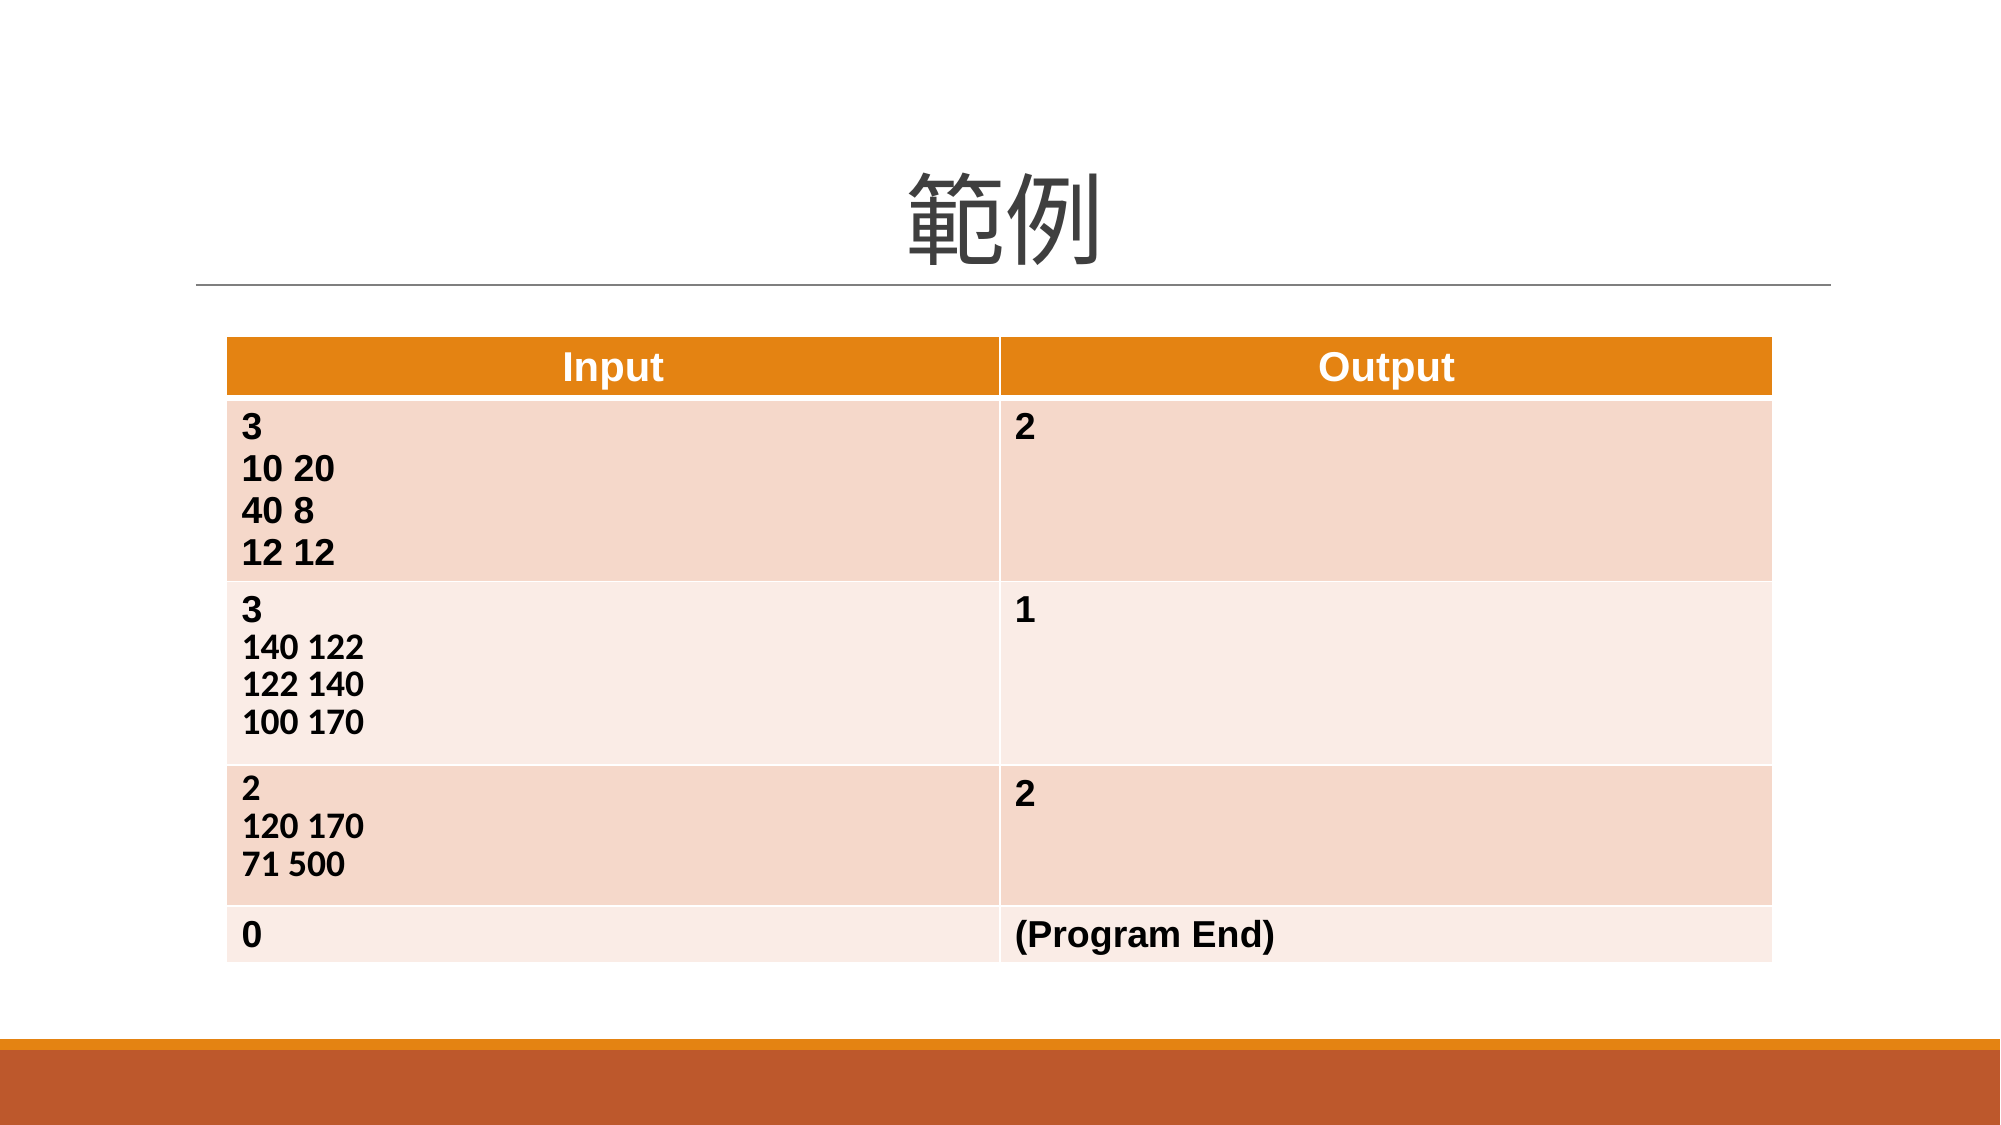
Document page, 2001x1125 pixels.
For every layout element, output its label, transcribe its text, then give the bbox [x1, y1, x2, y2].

table_cell 3 140 122 122 140 100 170 [227, 582, 999, 764]
table_cell 2 120 170 71 500 [227, 766, 999, 905]
table_header Input [227, 337, 999, 395]
table_cell 0 [227, 907, 999, 962]
table_cell 3 10 20 40 8 12 12 [227, 401, 999, 581]
table_cell 2 [1001, 766, 1772, 905]
table_cell 1 [1001, 582, 1772, 764]
title 範例 [180, 47, 1830, 285]
table_header Output [1001, 337, 1772, 395]
table_cell (Program End) [1001, 907, 1772, 962]
table_cell 2 [1001, 401, 1772, 581]
